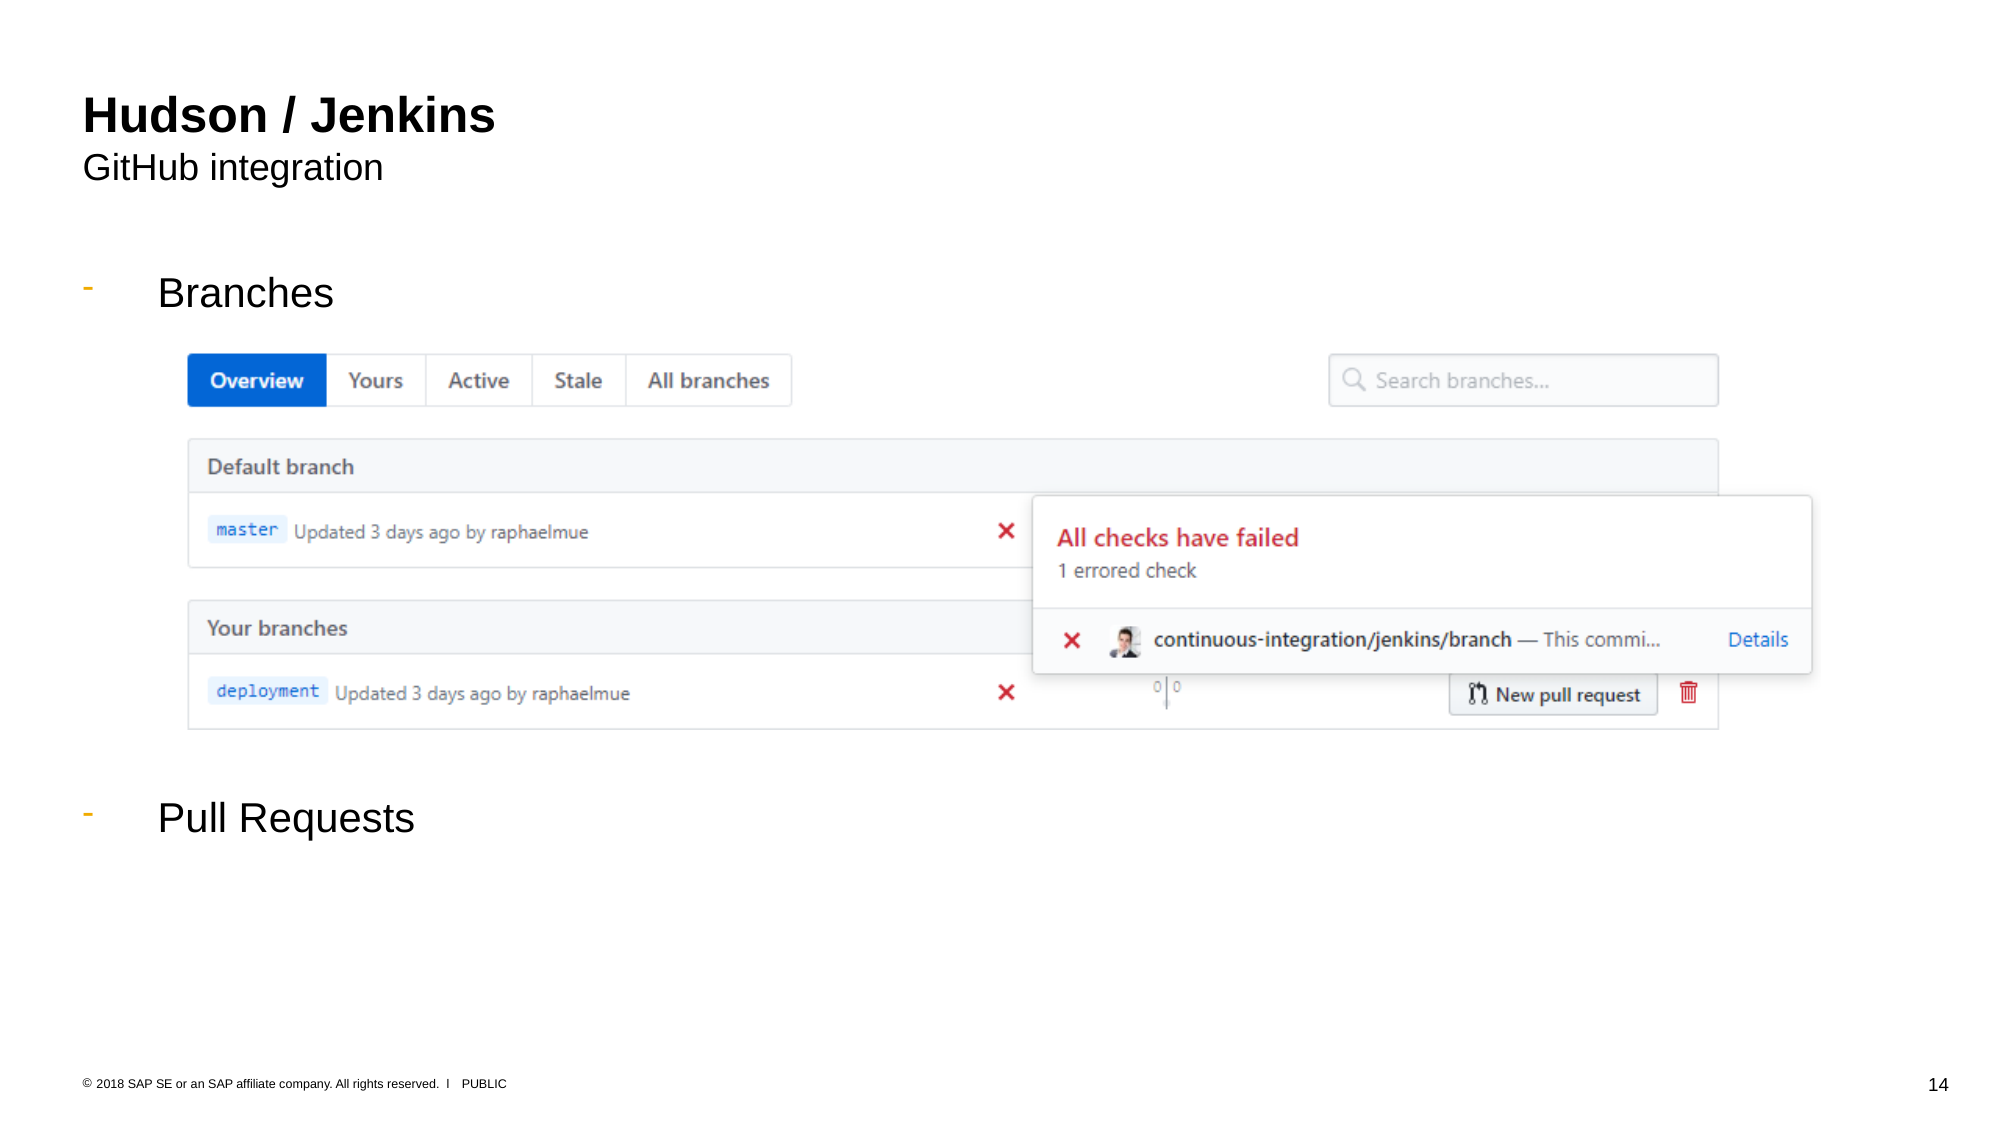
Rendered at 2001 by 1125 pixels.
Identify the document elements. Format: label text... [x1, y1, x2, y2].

picture [179, 346, 1821, 731]
list Branches Pull Requests [82, 265, 1918, 1040]
title Hudson / Jenkins GitHub integration [82, 82, 1918, 189]
